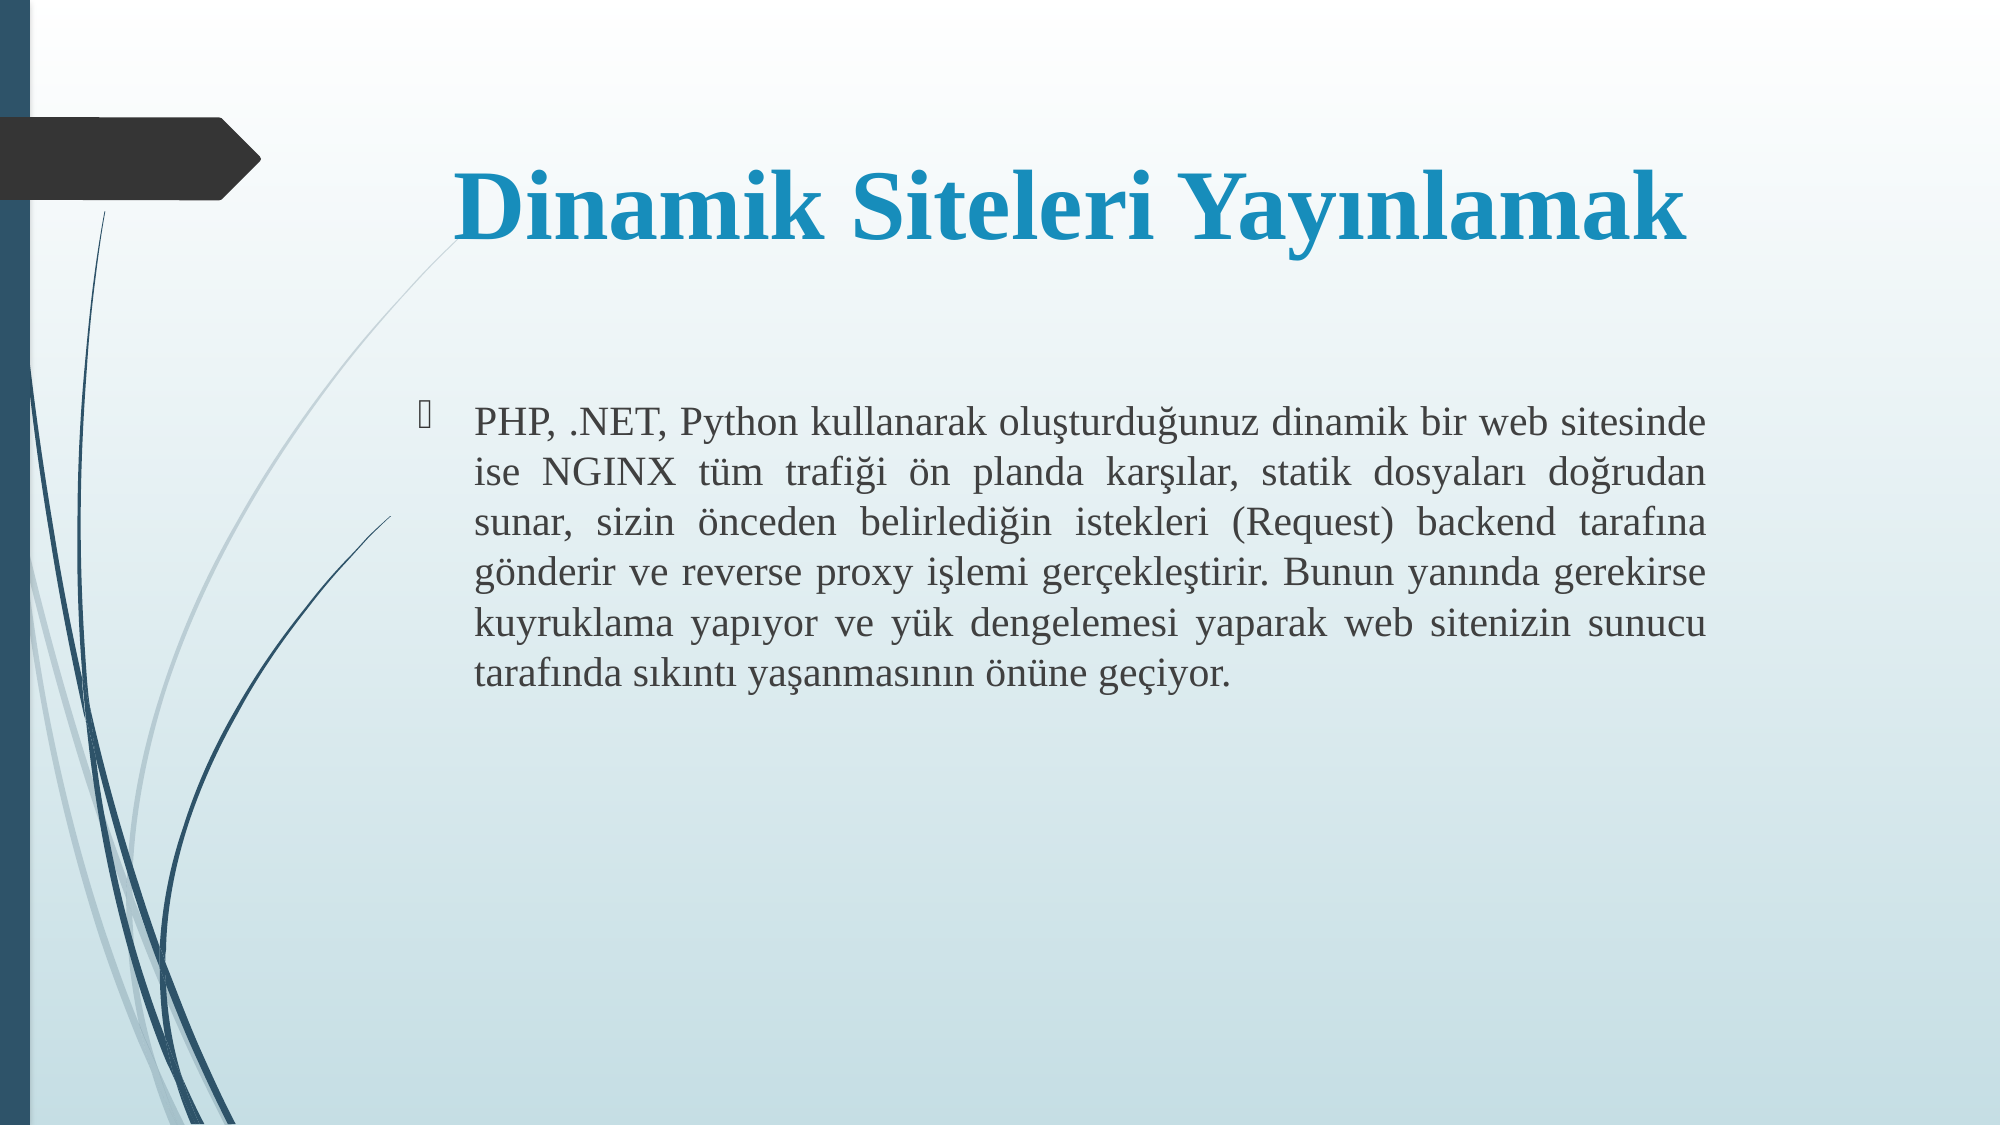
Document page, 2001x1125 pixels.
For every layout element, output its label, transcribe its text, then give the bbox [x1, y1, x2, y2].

list PHP, .NET, Python kullanarak oluşturduğunuz dinamik bir web sitesinde ise NGINX tüm trafiği ön planda karşılar, statik dosyaları doğrudan sunar, sizin önceden belirlediğin istekleri (Request) backend tarafına gönderir ve reverse proxy işlemi gerçekleştirir. Bunun yanında gerekirse kuyruklama yapıyor ve yük dengelemesi yaparak web sitenizin sunucu tarafında sıkıntı yaşanmasının önüne geçiyor. [402, 386, 1723, 1007]
title Dinamik Siteleri Yayınlamak [438, 131, 1784, 343]
